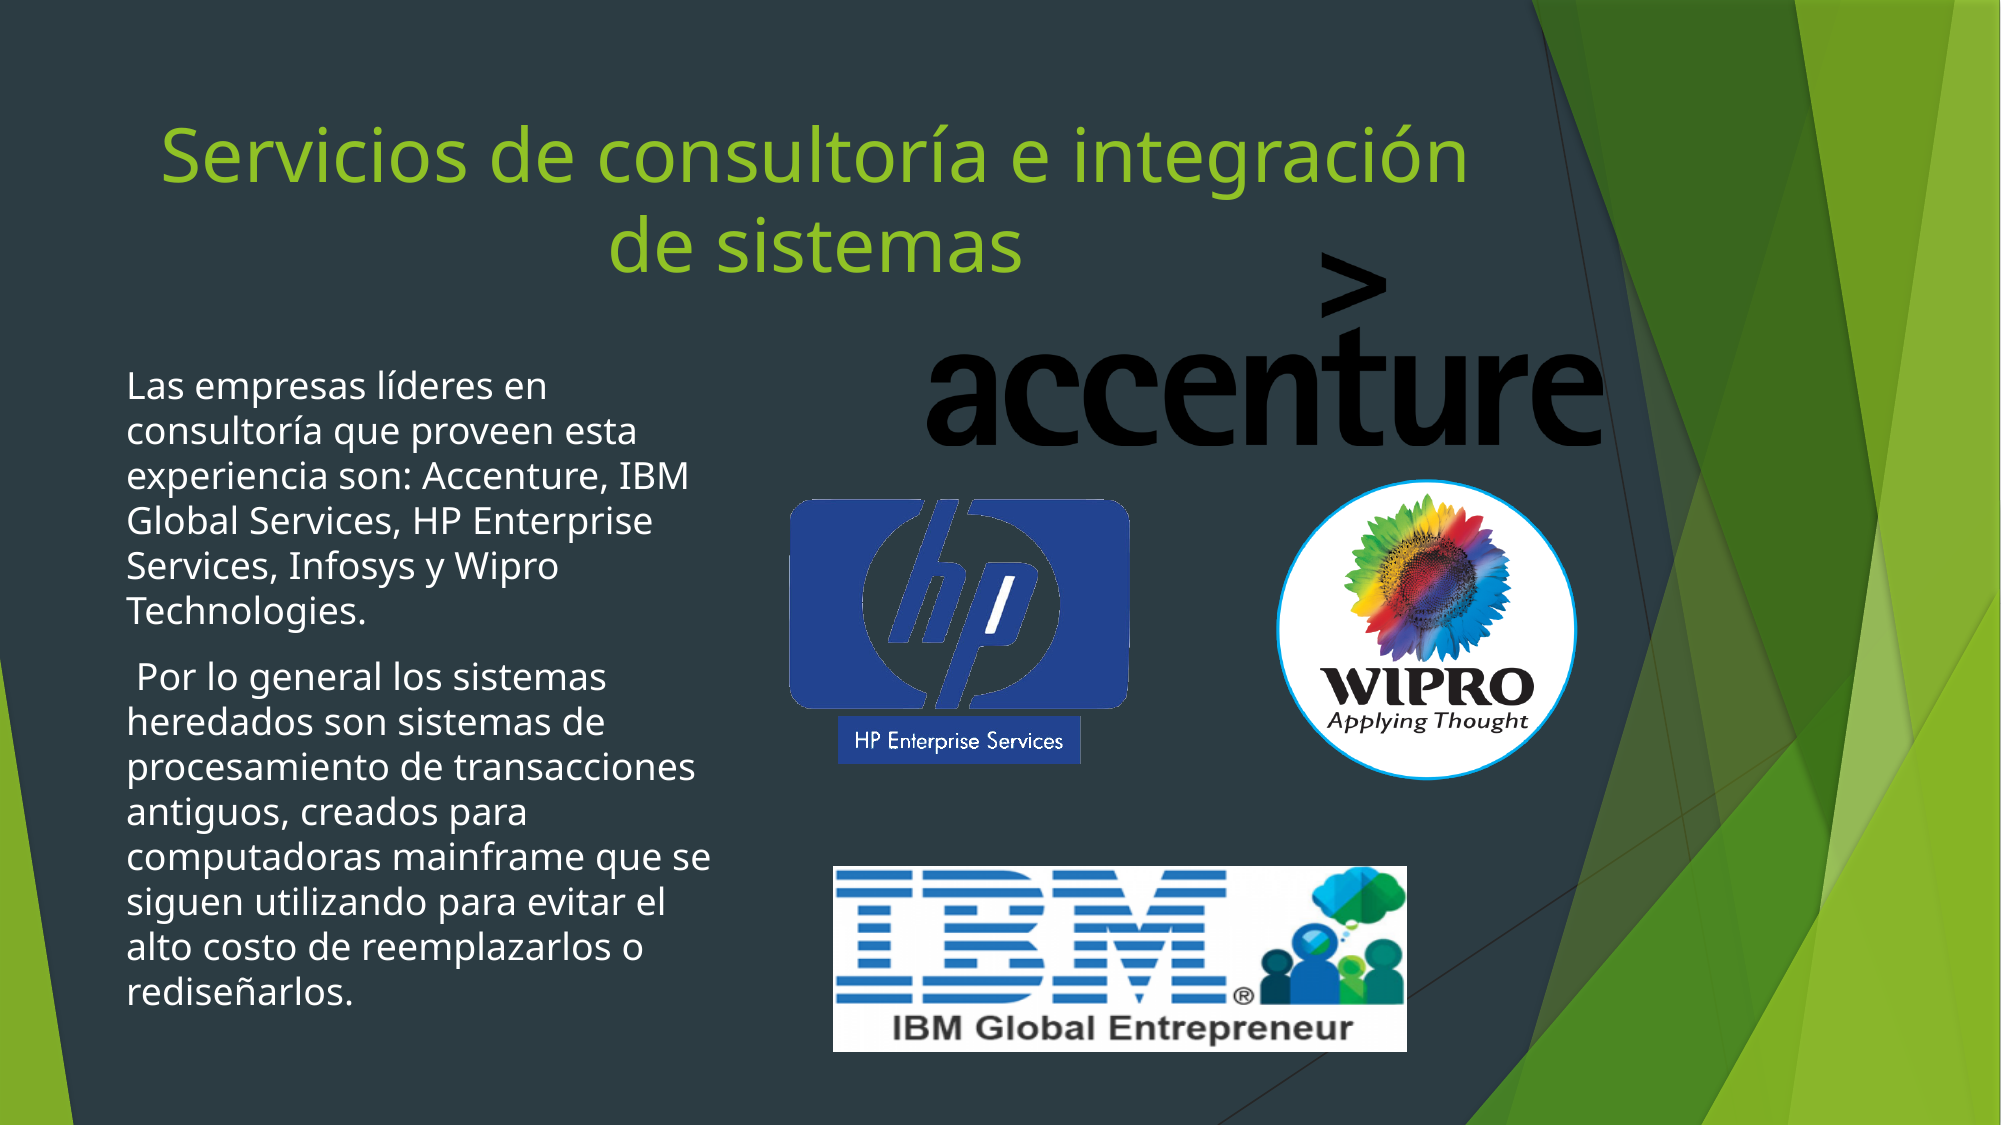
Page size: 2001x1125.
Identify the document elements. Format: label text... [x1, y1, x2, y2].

picture [1264, 467, 1590, 793]
picture [926, 252, 1603, 446]
list Las empresas líderes en consultoría que proveen esta experiencia son: Accenture, IBM Global Services, HP Enterprise Services, Infosys y Wipro Technologies. Por lo general los sistemas heredados son sistemas de procesamiento de transacciones antiguos, creados para computadoras mainframe que se siguen utilizando para evitar el alto costo de reemplazarlos o rediseñarlos. [111, 354, 757, 1084]
picture [785, 493, 1134, 766]
title Servicios de consultoría e integración de sistemas [111, 99, 1522, 317]
picture [832, 866, 1408, 1053]
